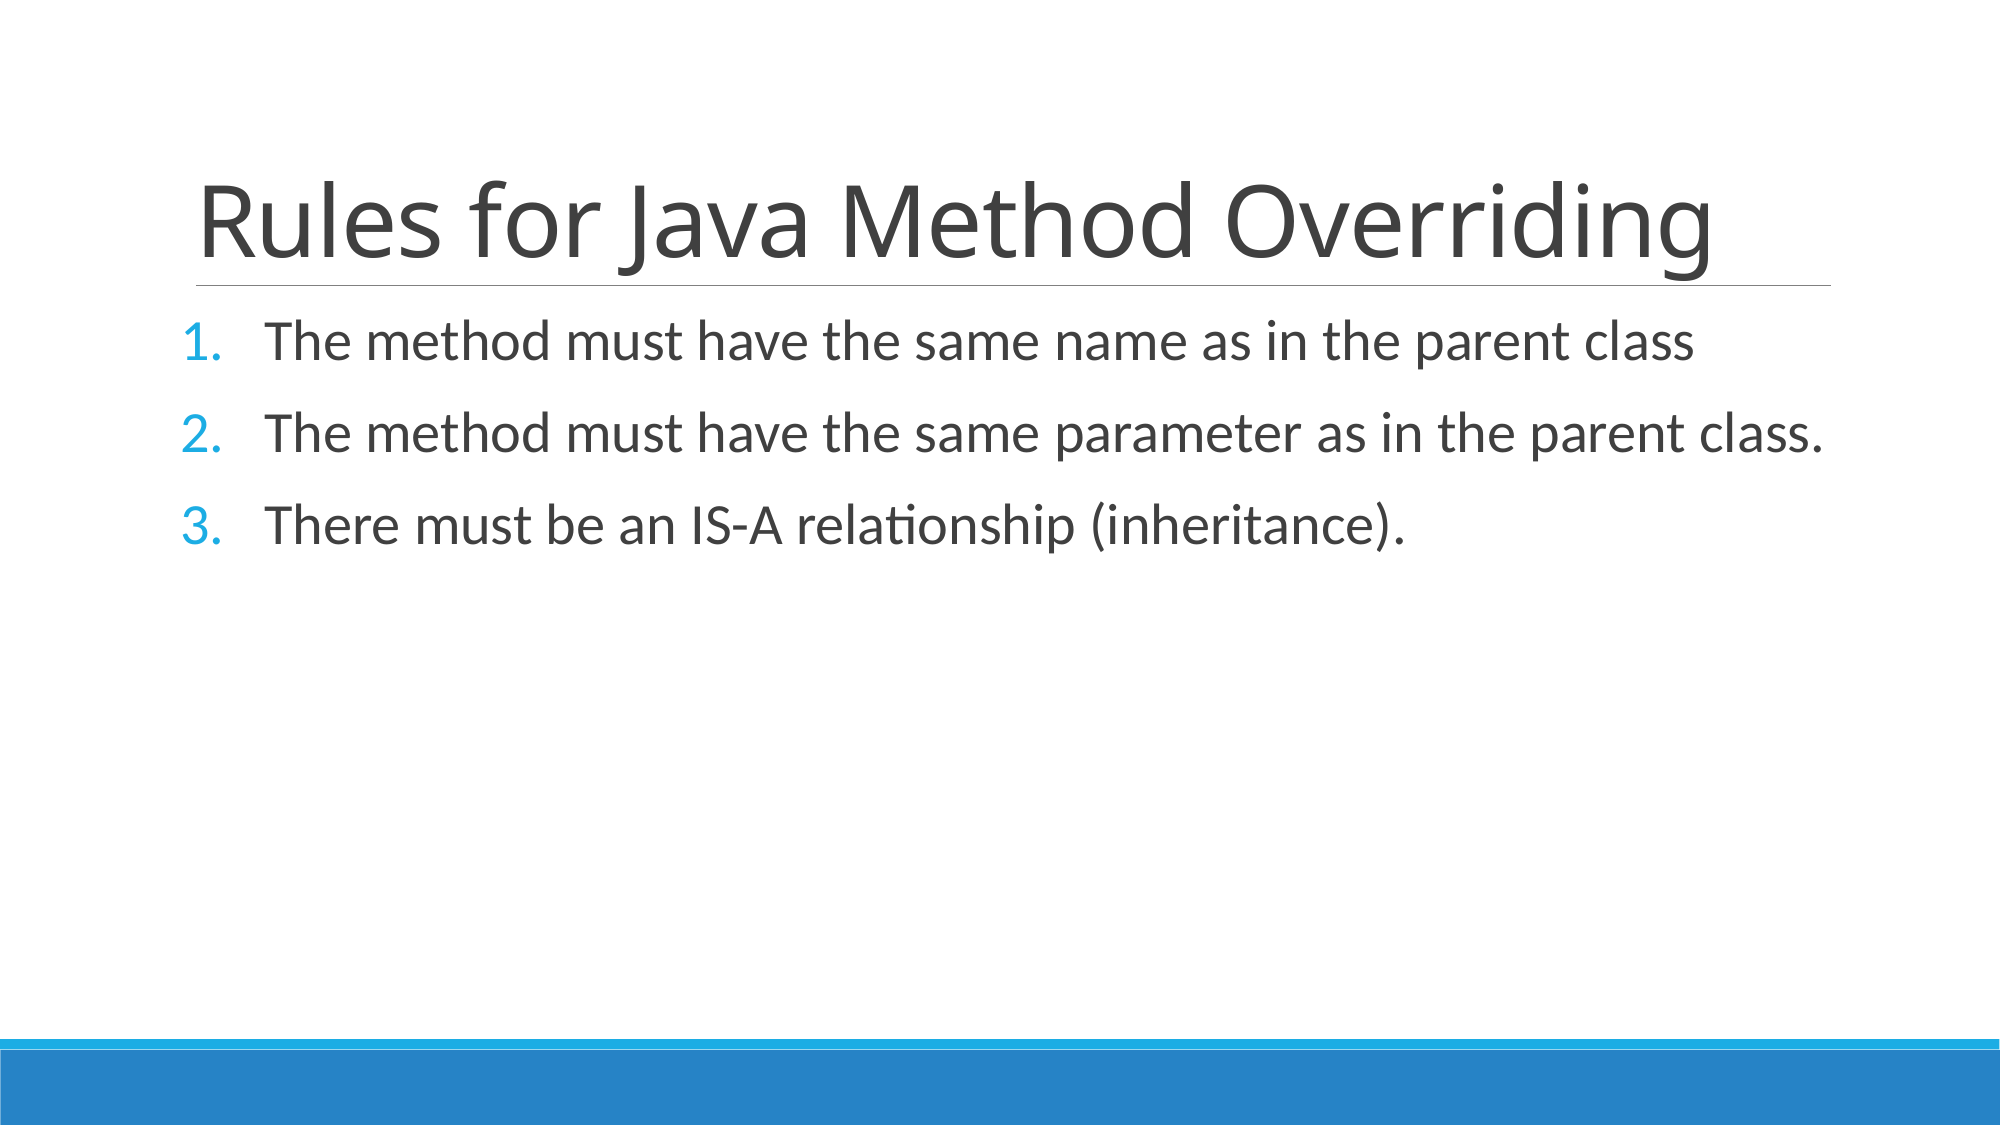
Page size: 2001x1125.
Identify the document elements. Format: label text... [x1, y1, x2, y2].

list The method must have the same name as in the parent class The method must have the same parameter as in the parent class. There must be an IS-A relationship (inheritance). [180, 302, 1830, 963]
title Rules for Java Method Overriding [180, 47, 1830, 285]
